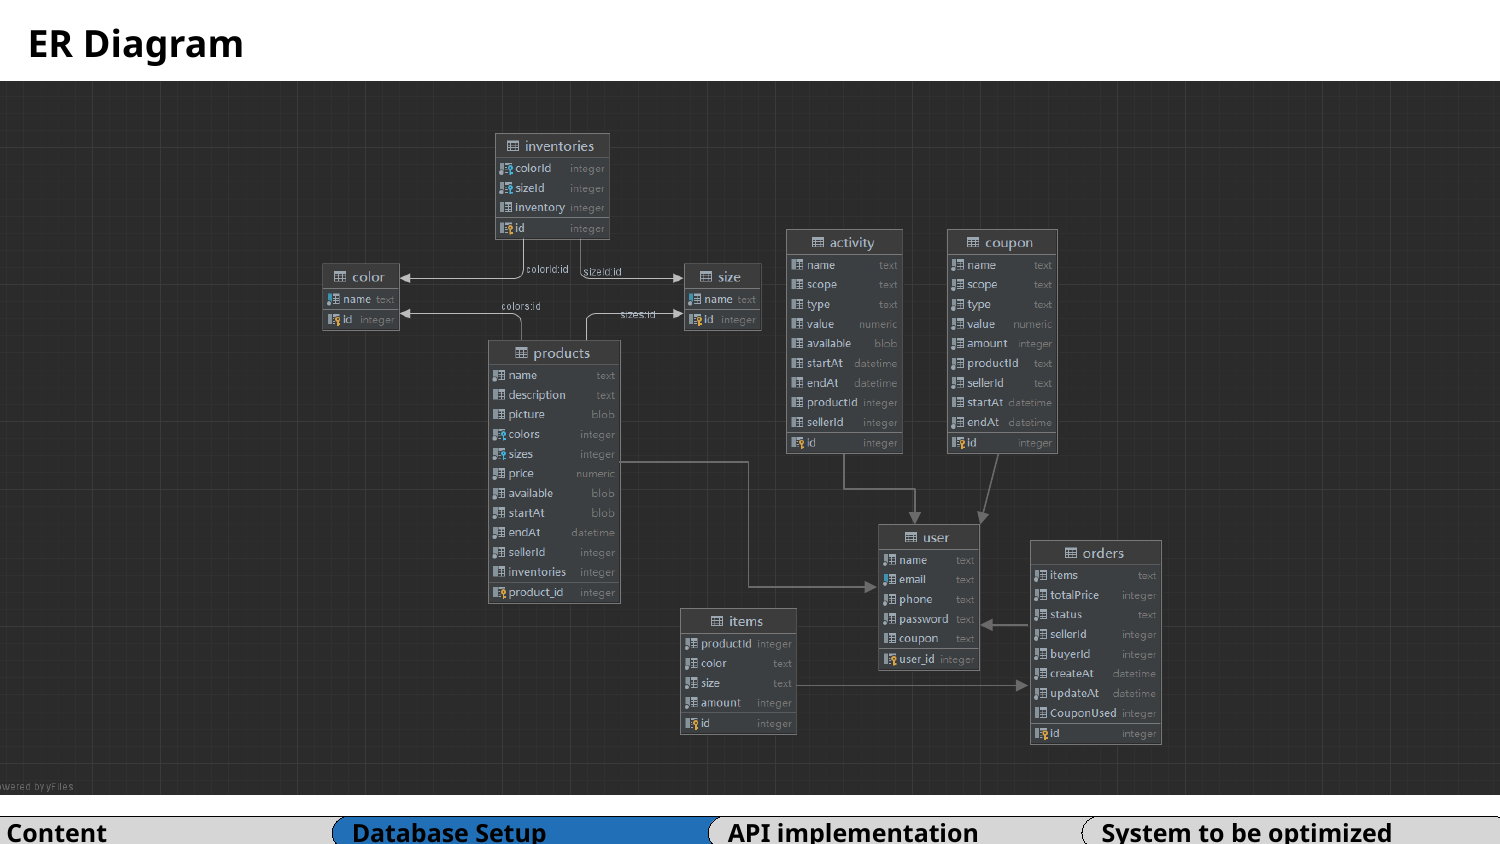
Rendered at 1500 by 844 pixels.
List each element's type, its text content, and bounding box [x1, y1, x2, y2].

text_box ER Diagram [12, 12, 260, 73]
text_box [0, 81, 1500, 795]
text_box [0, 815, 1500, 844]
